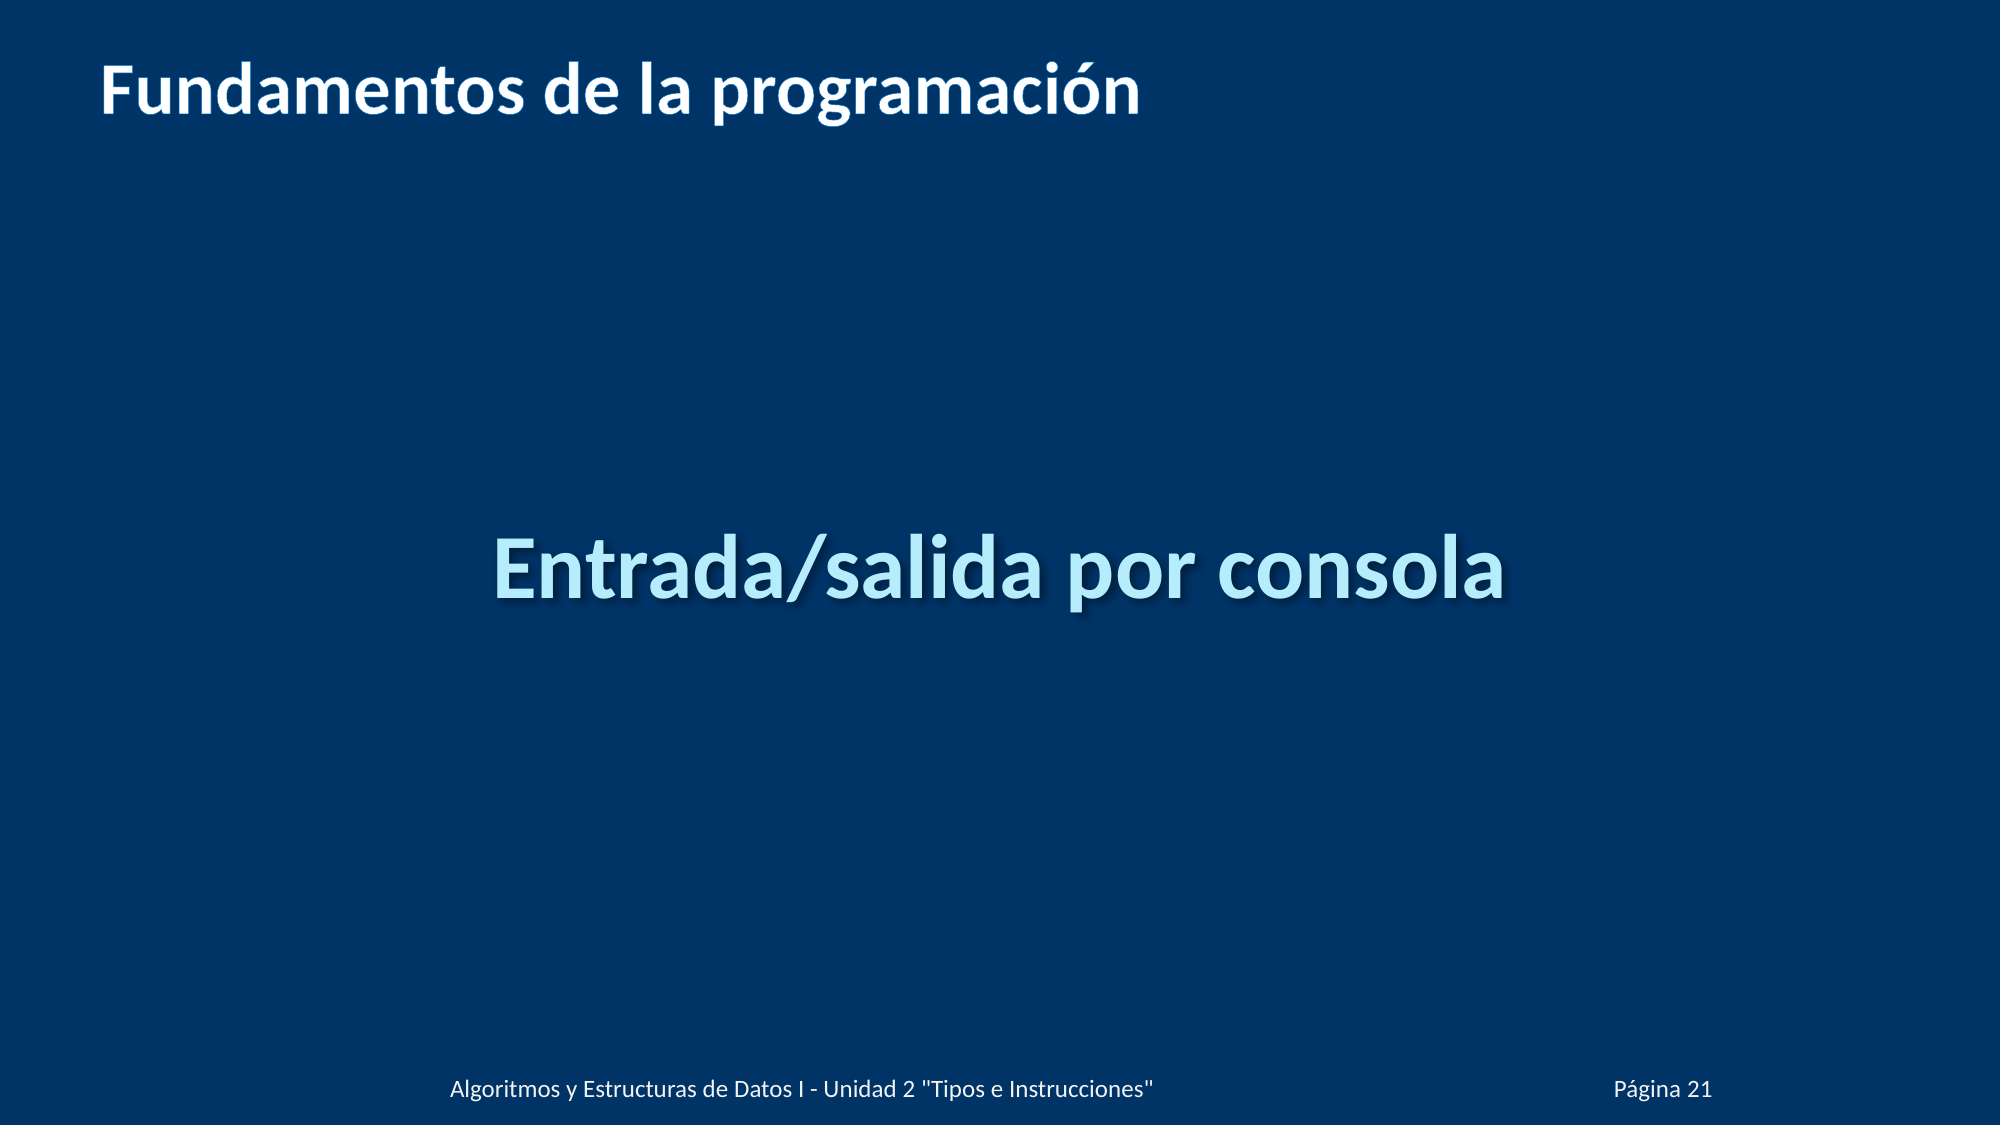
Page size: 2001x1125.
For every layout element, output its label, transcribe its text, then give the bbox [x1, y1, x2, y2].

slide_number Página 68 [1515, 1042, 1713, 1103]
title Fundamentos de la programación [99, 46, 1900, 129]
footer Algoritmos y Estructuras de Datos I - Unidad 2 "Tipos e Instrucciones" [450, 1042, 1364, 1103]
text_box Entrada/salida por consola [477, 499, 1523, 624]
